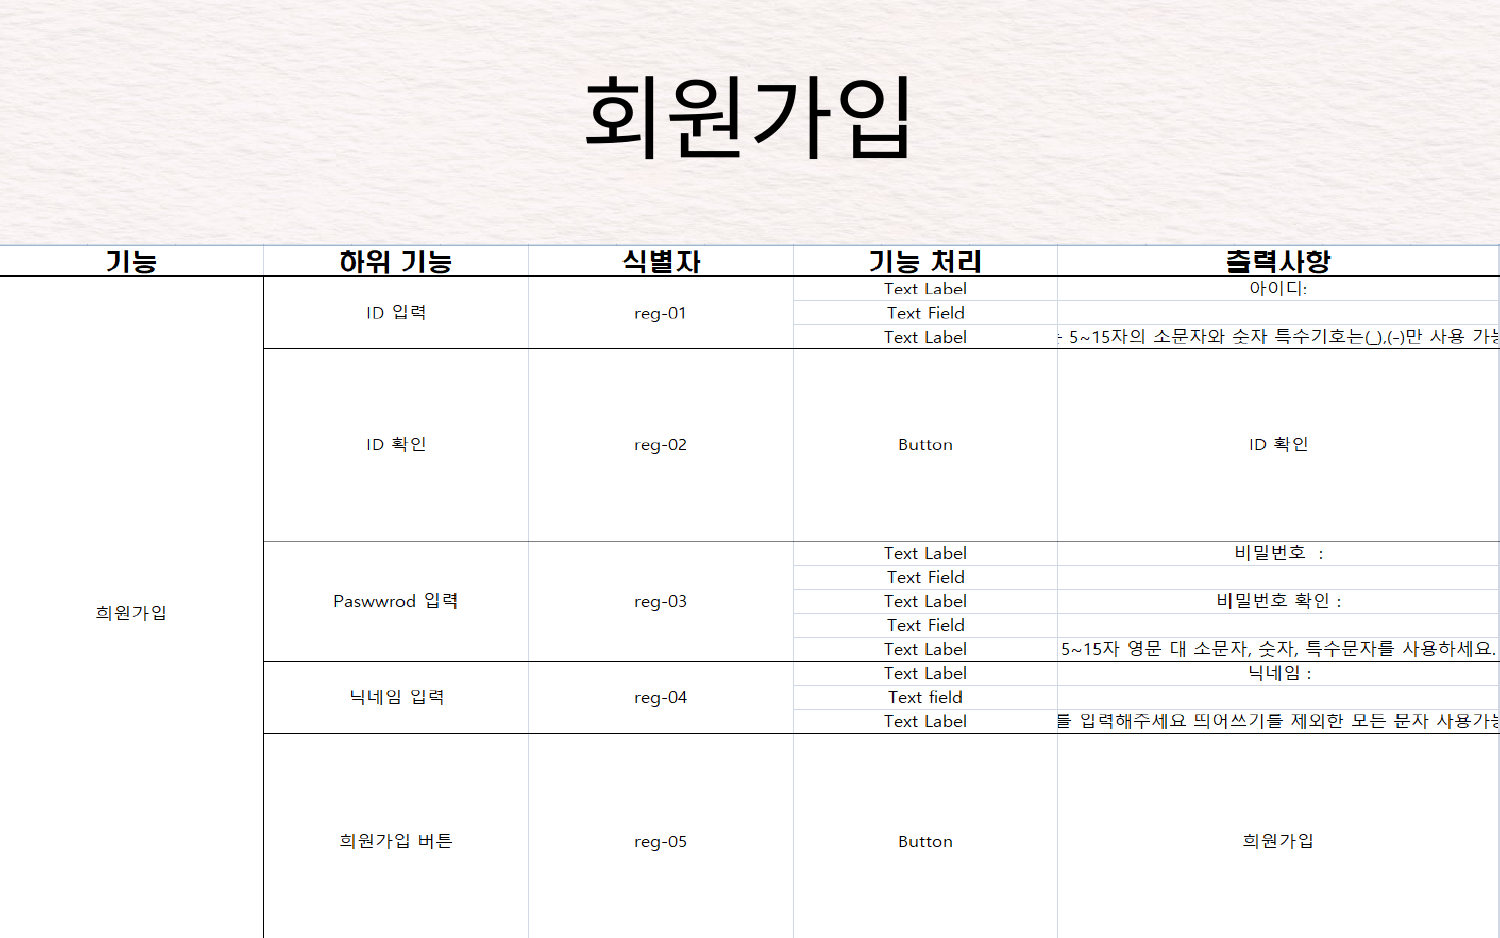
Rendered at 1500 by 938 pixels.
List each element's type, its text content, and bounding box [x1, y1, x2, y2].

picture [0, 0, 1500, 938]
title 회원가입 [75, 37, 1425, 194]
